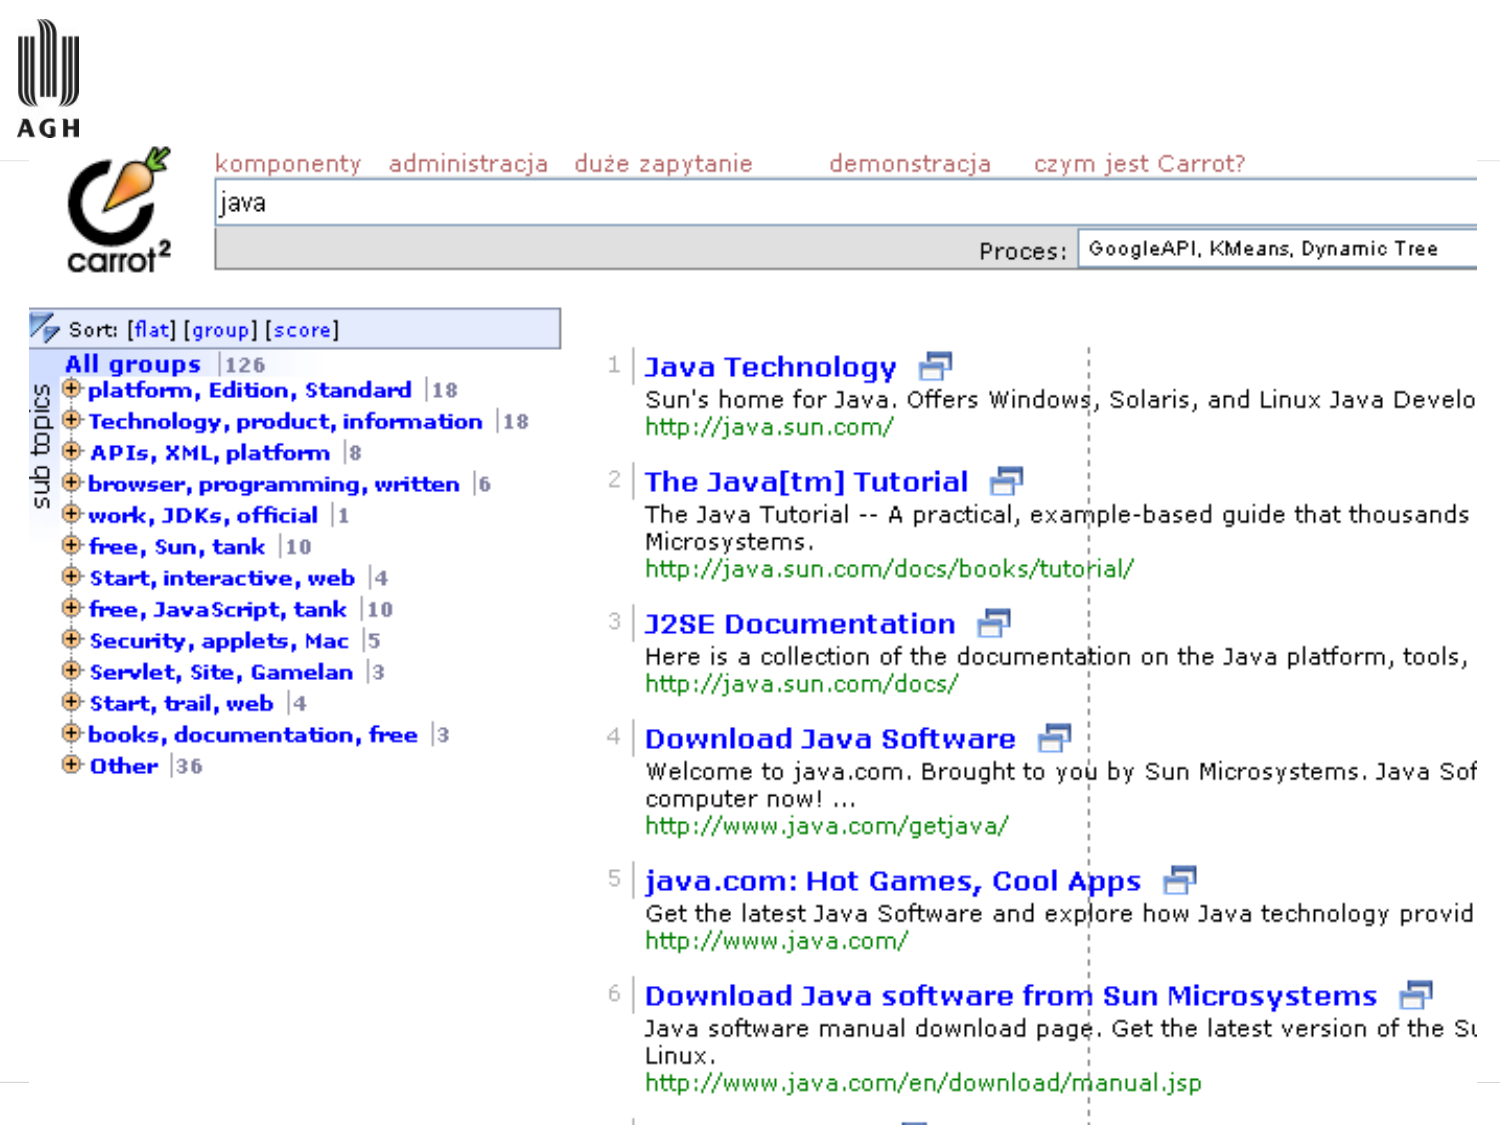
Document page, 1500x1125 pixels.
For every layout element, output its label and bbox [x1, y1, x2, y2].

picture [29, 141, 1477, 1125]
picture [17, 19, 79, 138]
